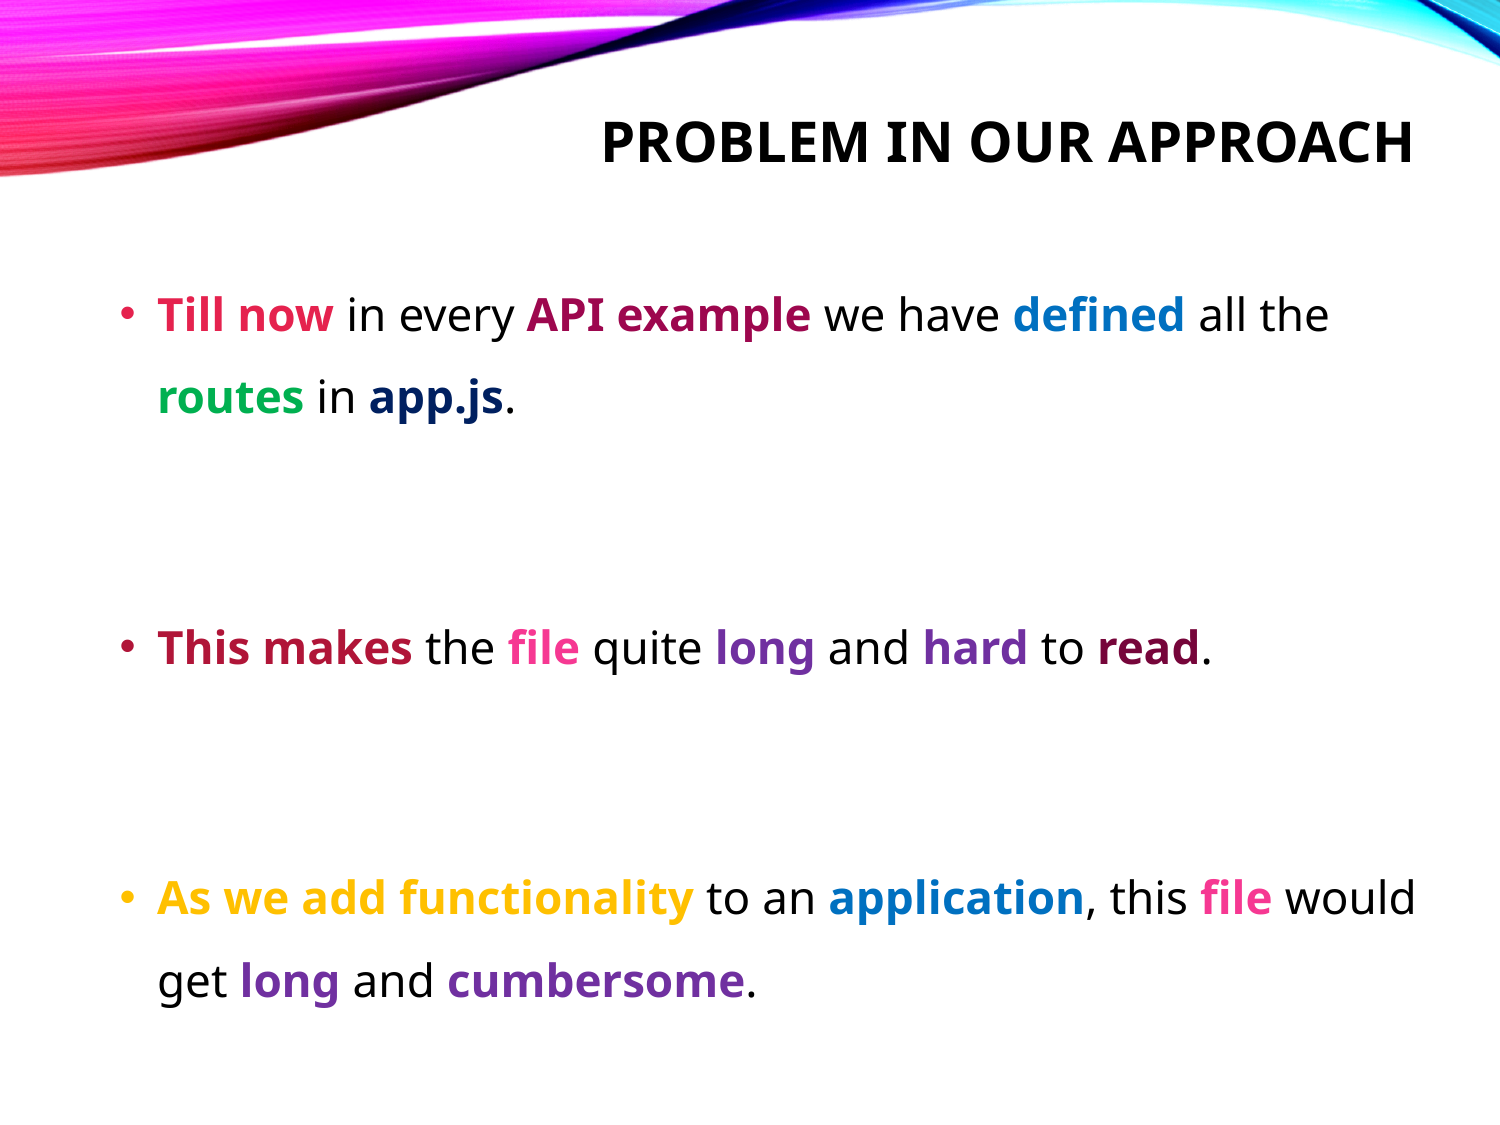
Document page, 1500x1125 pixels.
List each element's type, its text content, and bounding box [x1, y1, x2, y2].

title Problem in our approach [383, 38, 1431, 250]
list Till now in every API example we have defined all the routes in app.js. This makes the file quite long and hard to read. As we add functionality to an application, this file would get long and cumbersome. [29, 250, 1475, 1111]
picture [0, 0, 1500, 178]
